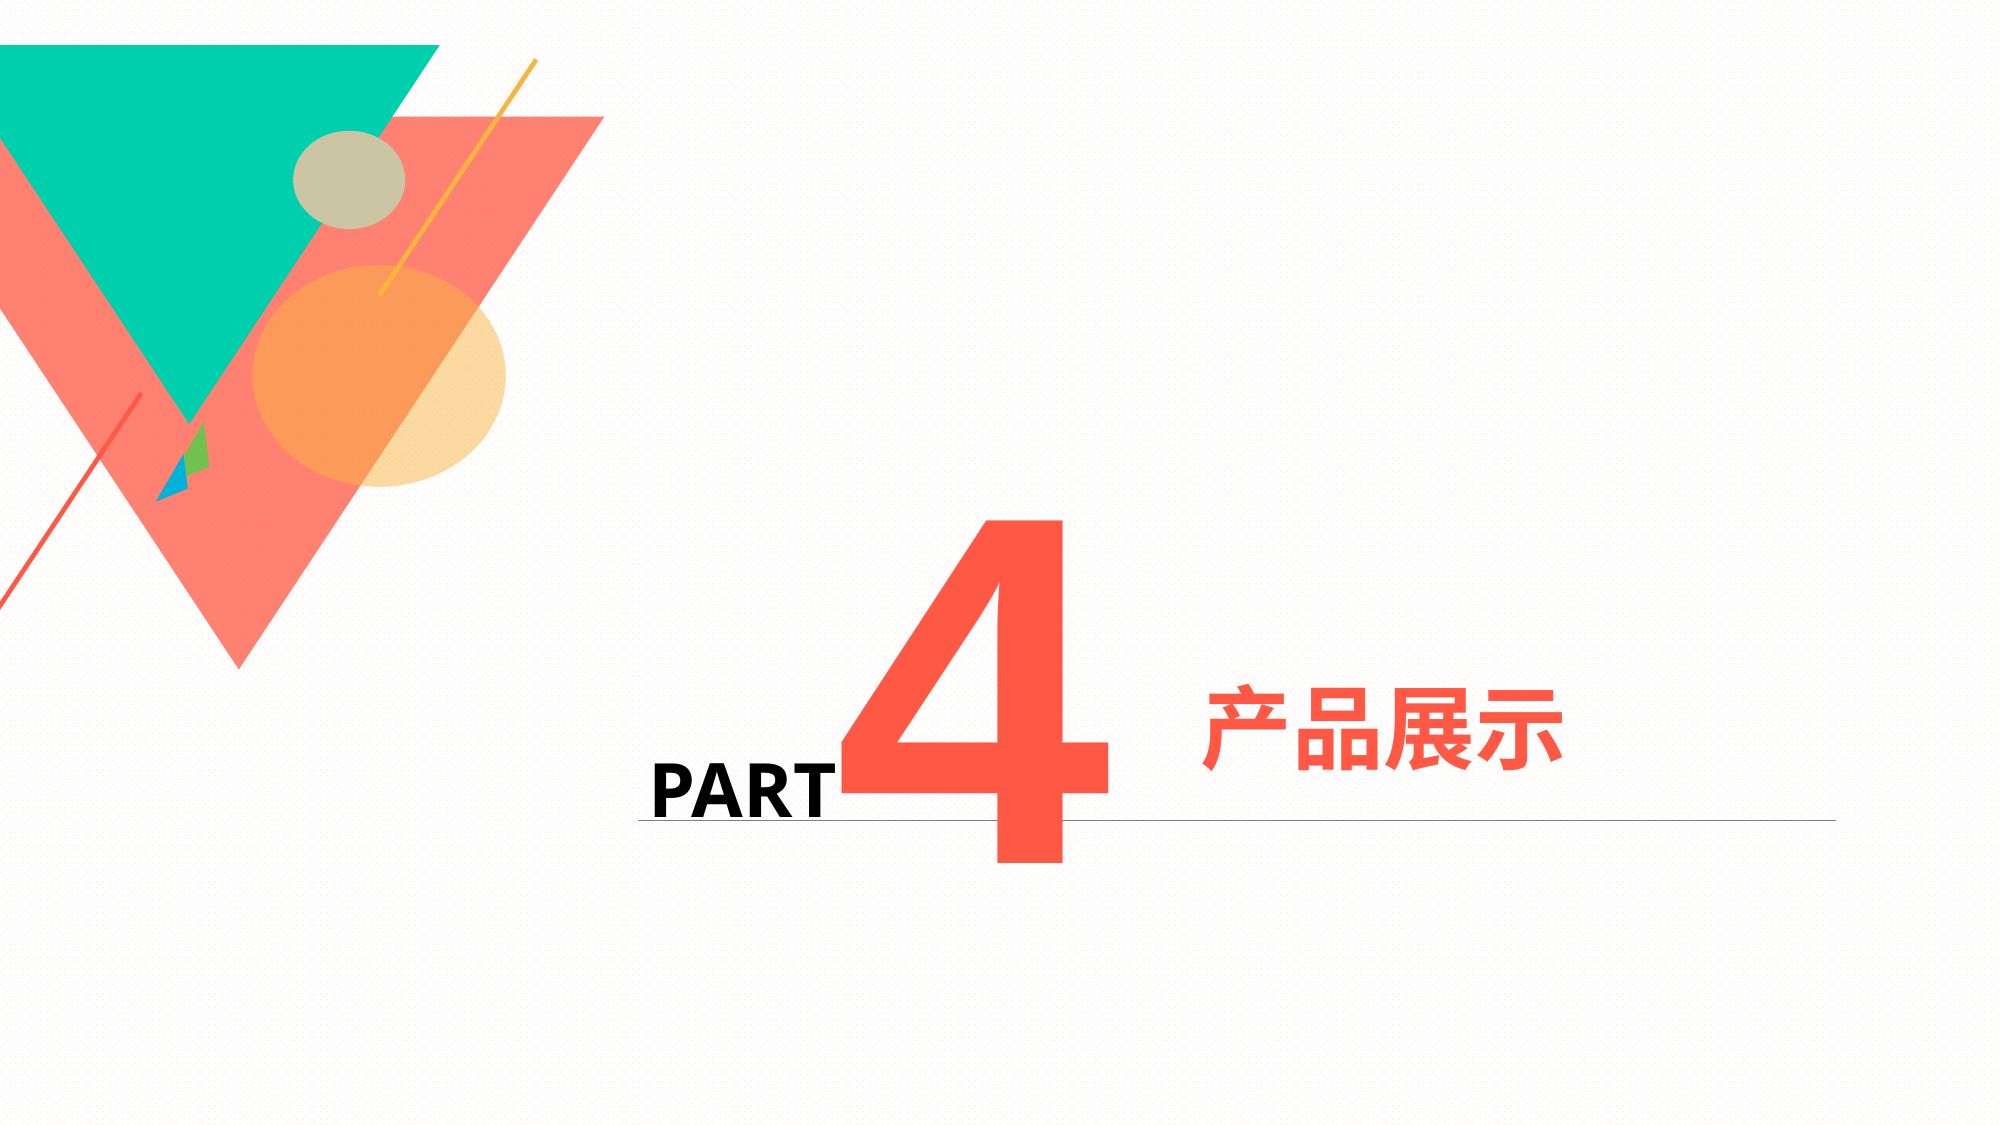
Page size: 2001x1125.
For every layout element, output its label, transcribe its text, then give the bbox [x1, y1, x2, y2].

text_box 4 [819, 358, 1085, 728]
picture [0, 0, 2001, 1125]
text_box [633, 730, 1836, 989]
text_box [0, 44, 605, 670]
text_box 产品展示 [1185, 663, 1731, 728]
